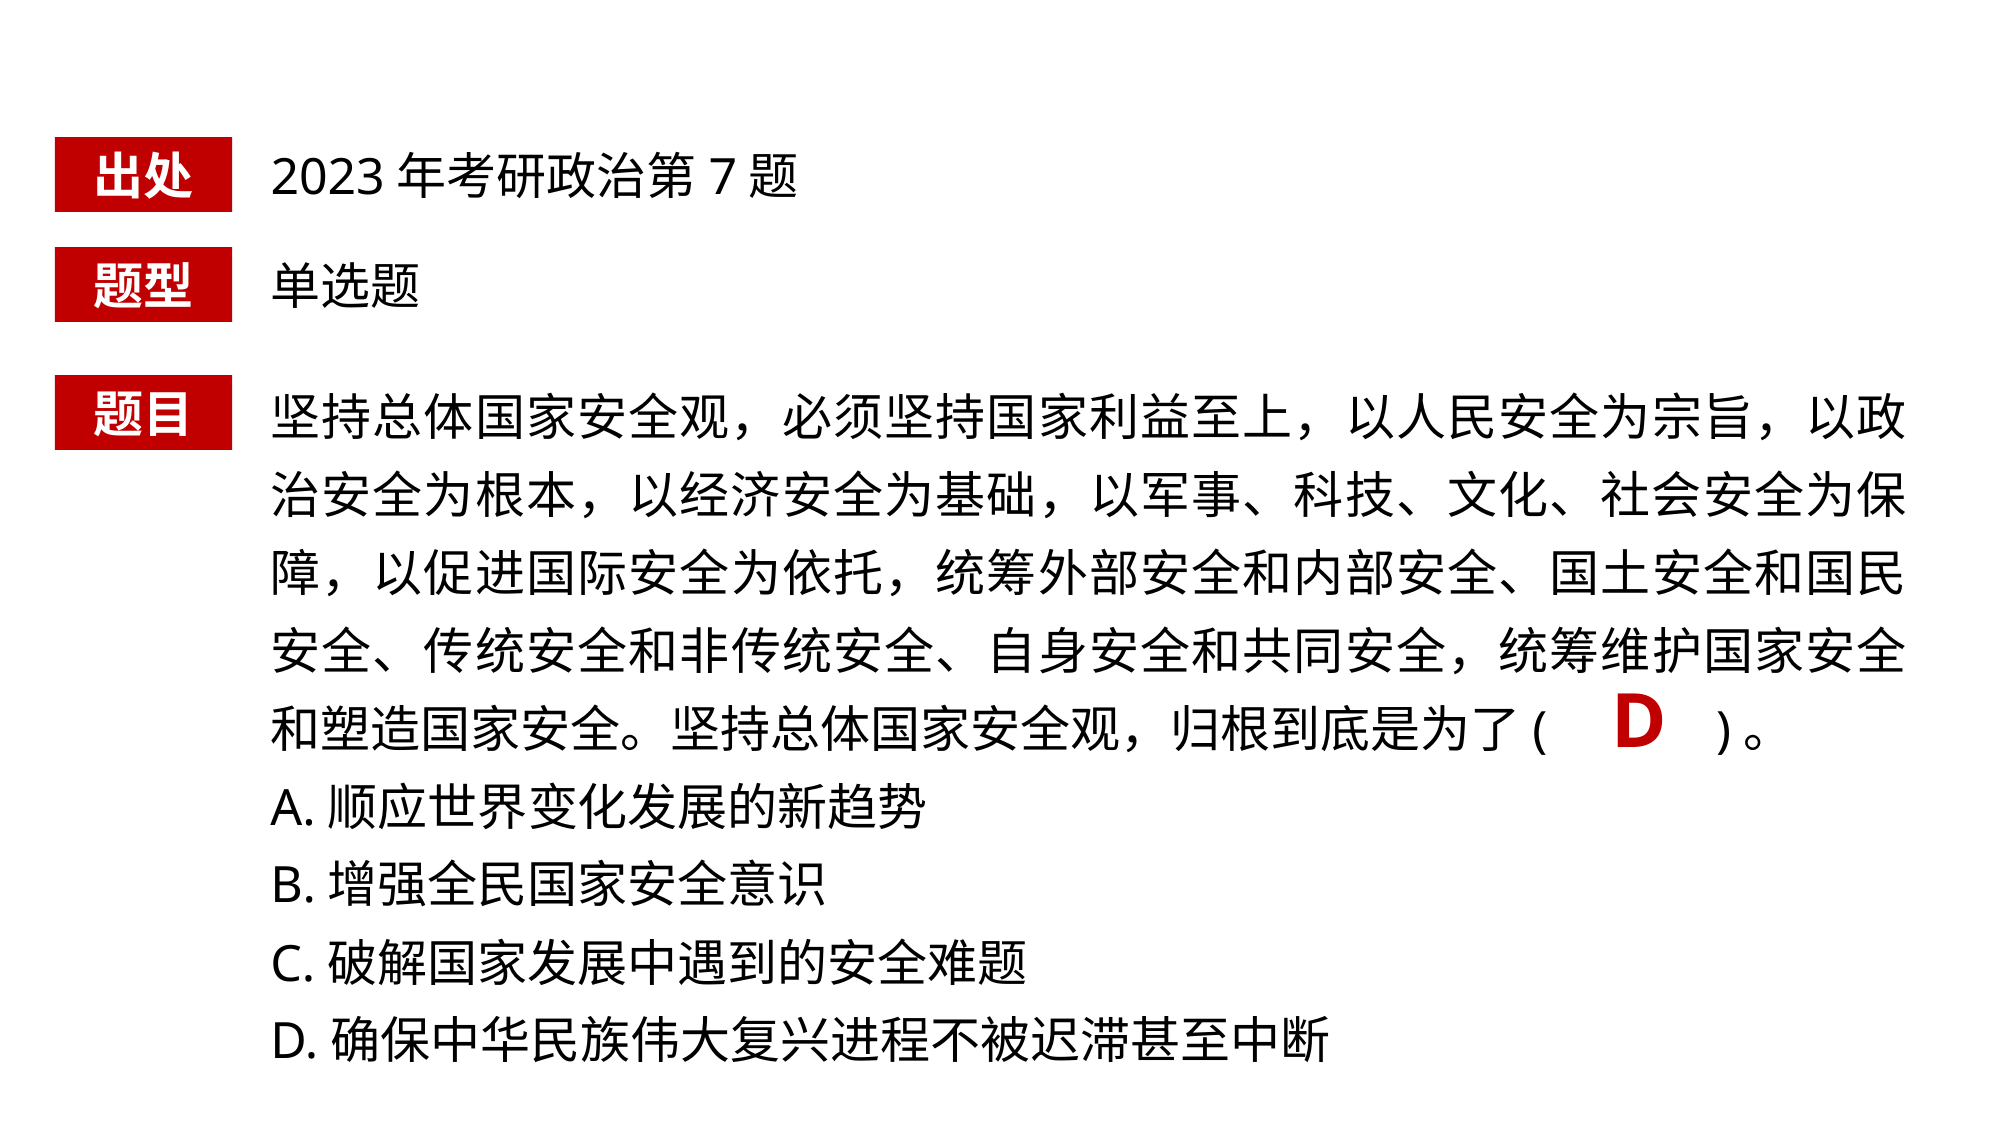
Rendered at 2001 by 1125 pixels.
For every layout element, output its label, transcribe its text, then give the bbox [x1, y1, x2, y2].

text_box 题型 [54, 247, 233, 322]
text_box 单选题 [255, 247, 1614, 322]
text_box D [1596, 665, 1893, 770]
text_box 坚持总体国家安全观，必须坚持国家利益至上，以人民安全为宗旨，以政治安全为根本，以经济安全为基础，以军事、科技、文化、社会安全为保障，以促进国际安全为依托，统筹外部安全和内部安全、国土安全和国民安全、传统安全和非传统安全、自身安全和共同安全，统筹维护国家安全和塑造国家安全。坚持总体国家安全观，归根到底是为了( )。 A.顺应世界变化发展的新趋势 B.增强全民国家安全意识 C.破解国家发展中遇到的安全难题 D.确保中华民族伟大复兴进程不被迟滞甚至中断 [255, 359, 1922, 1077]
text_box 2023年考研政治第7题 [255, 137, 1615, 212]
text_box 出处 [54, 137, 233, 212]
text_box 题目 [54, 375, 233, 450]
